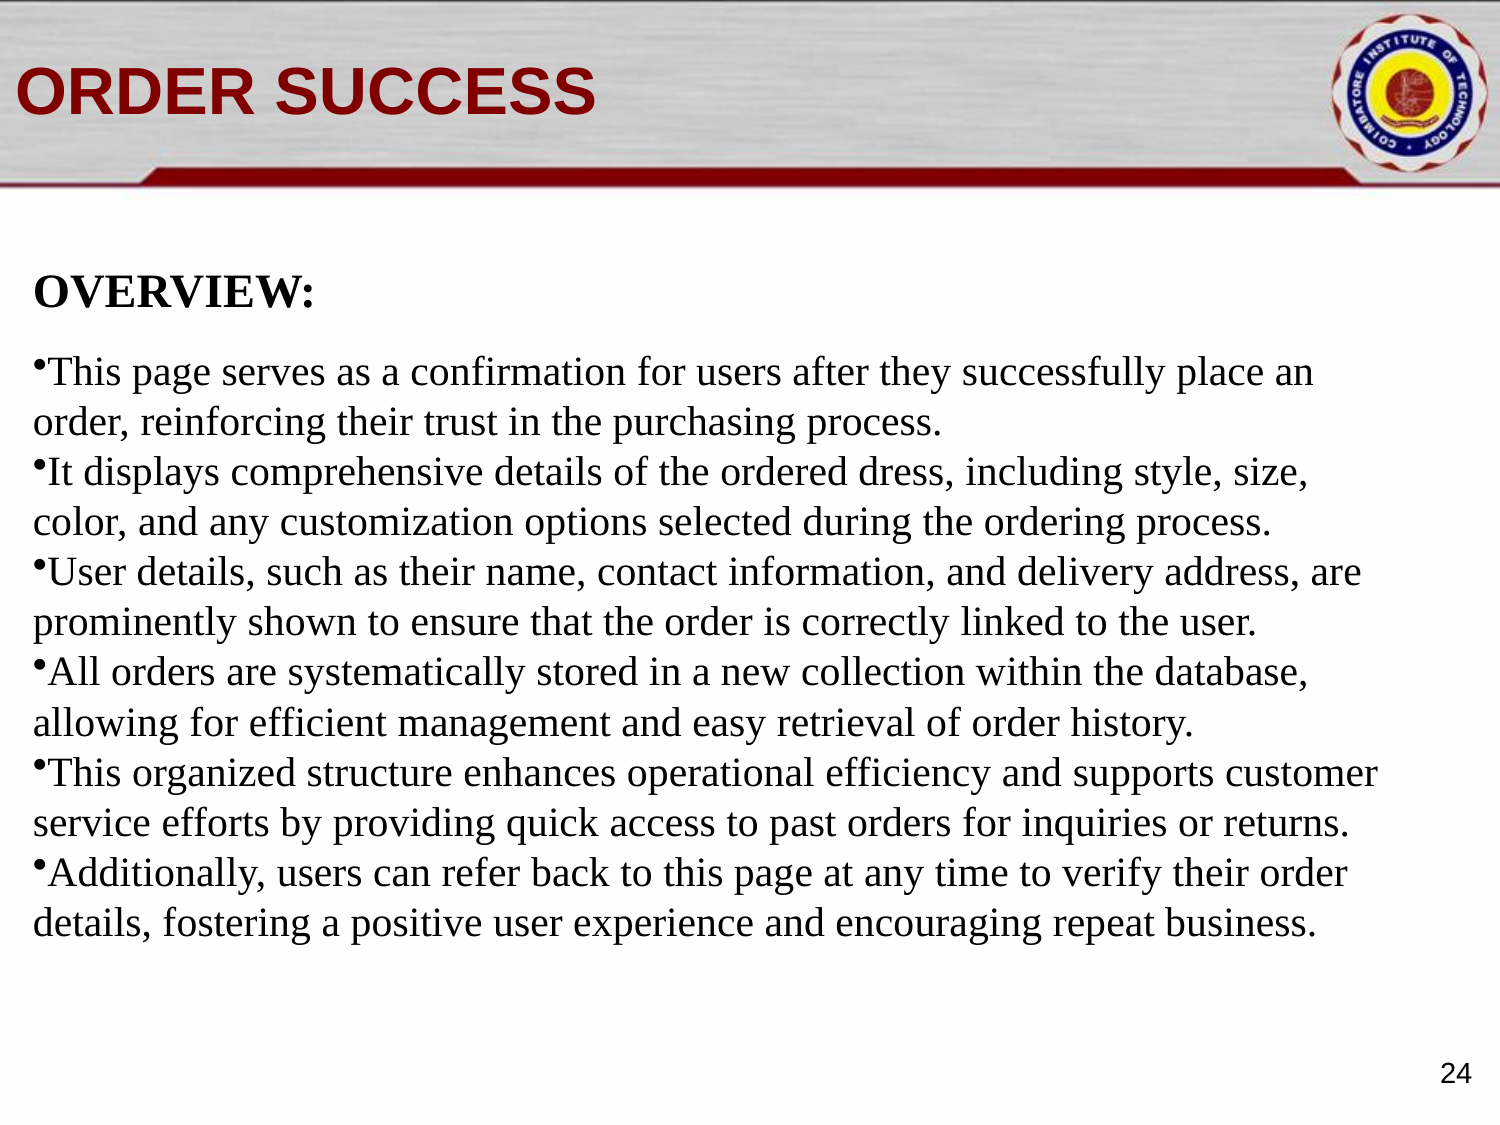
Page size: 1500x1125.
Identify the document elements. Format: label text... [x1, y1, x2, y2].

slide_number 24 [1137, 1046, 1488, 1125]
text_box This page serves as a confirmation for users after they successfully place an order, reinforcing their trust in the purchasing process. It displays comprehensive details of the ordered dress, including style, size, color, and any customization options selected during the ordering process. User details, such as their name, contact information, and delivery address, are prominently shown to ensure that the order is correctly linked to the user. All orders are systematically stored in a new collection within the database, allowing for efficient management and easy retrieval of order history. This organized structure enhances operational efficiency and supports customer service efforts by providing quick access to past orders for inquiries or returns. Additionally, users can refer back to this page at any time to verify their order details, fostering a positive user experience and encouraging repeat business. [17, 286, 1398, 952]
text_box OVERVIEW: [17, 251, 691, 286]
title ORDER SUCCESS [0, 0, 1313, 176]
picture [0, 0, 1500, 1125]
